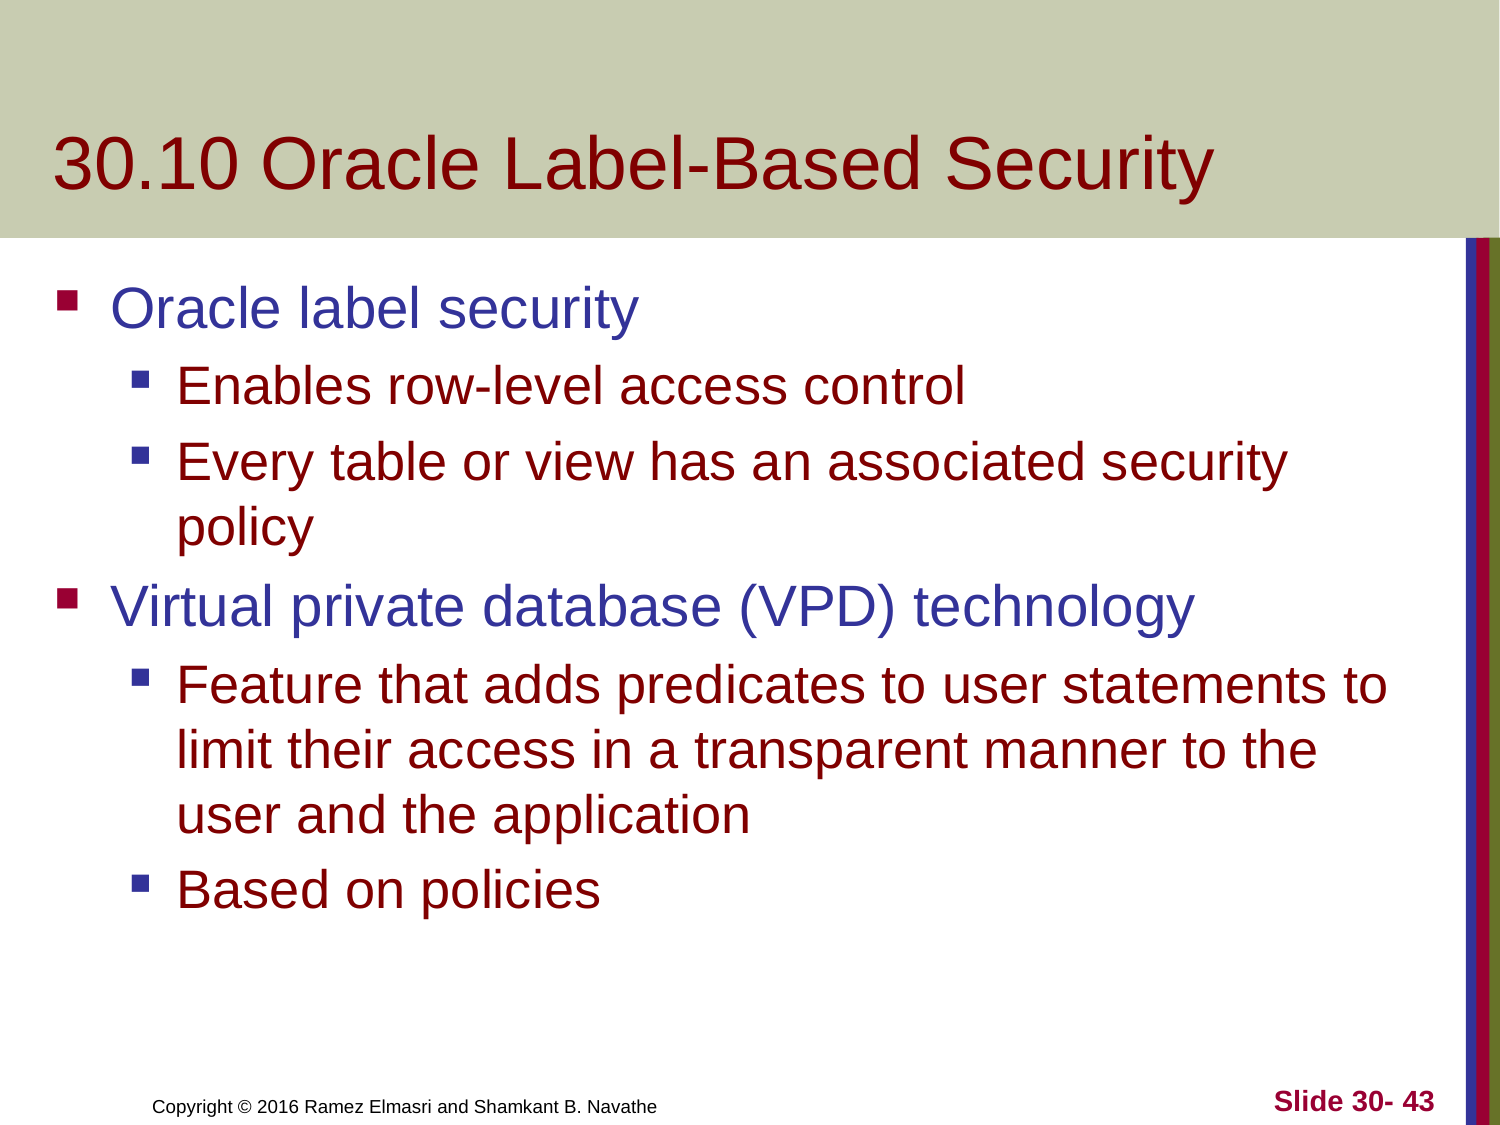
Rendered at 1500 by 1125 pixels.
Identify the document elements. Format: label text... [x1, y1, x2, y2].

slide_number Slide 30- 43 [1137, 1049, 1451, 1125]
title 30.10 Oracle Label-Based Security [37, 49, 1317, 213]
list Oracle label security Enables row-level access control Every table or view has an associated security policy Virtual private database (VPD) technology Feature that adds predicates to user statements to limit their access in a transparent manner to the user and the application Based on policies [39, 262, 1400, 1013]
